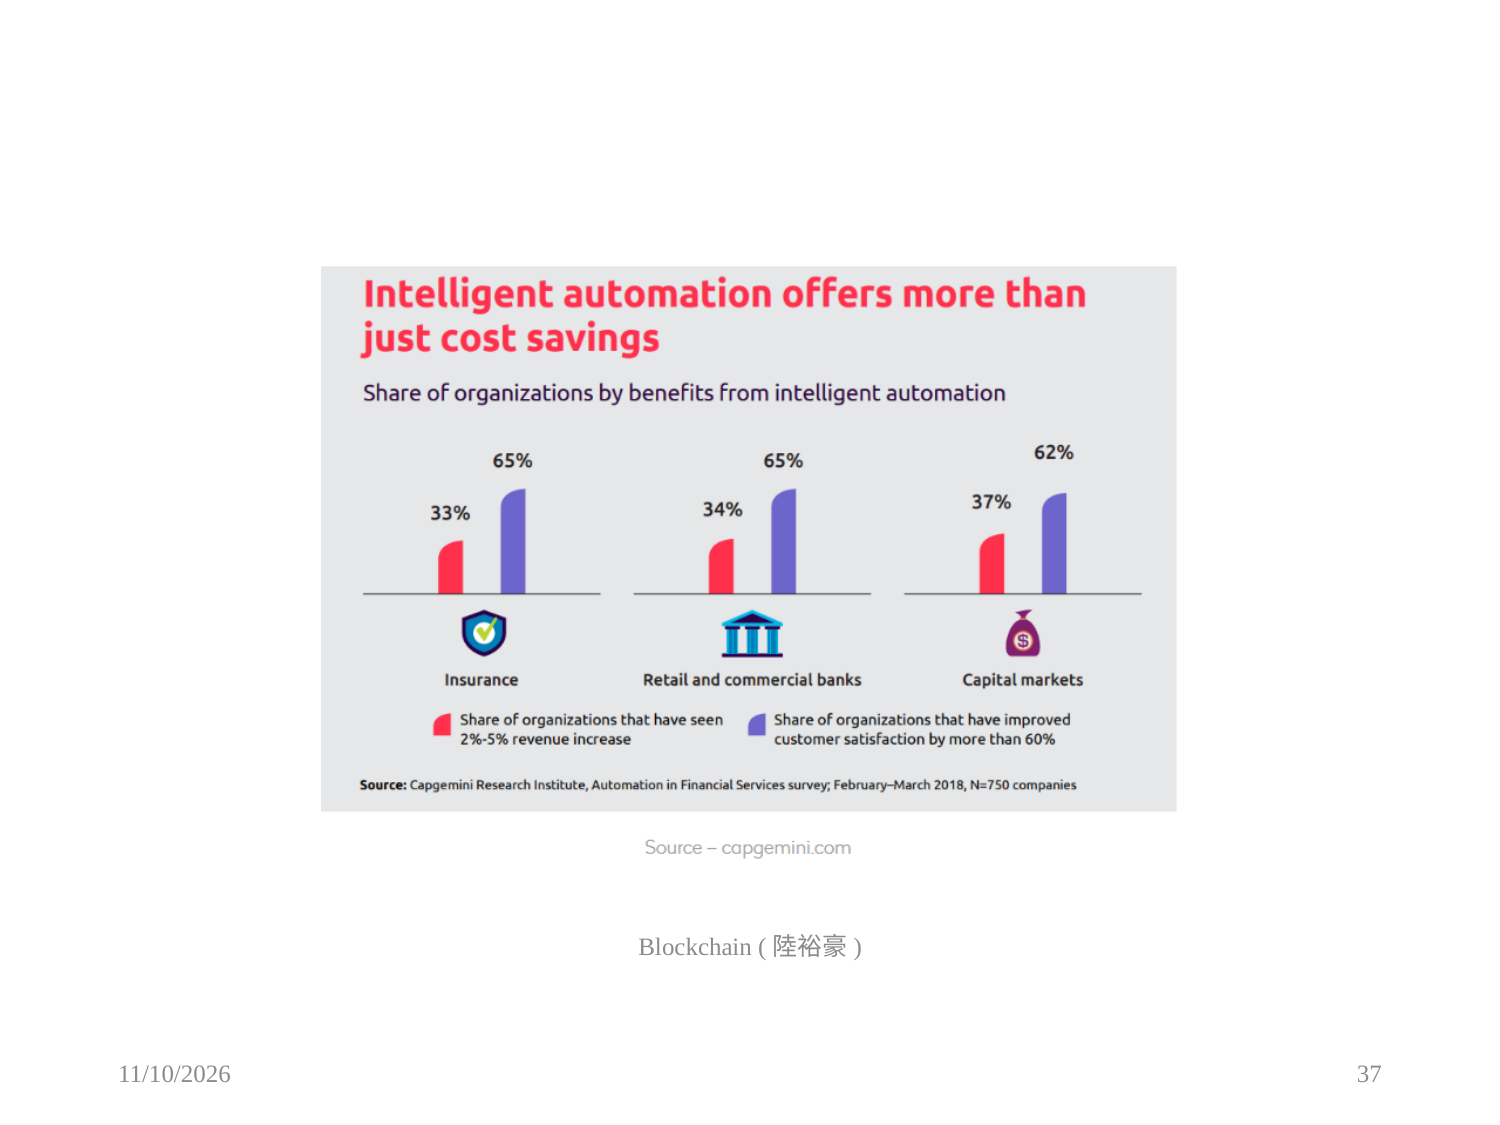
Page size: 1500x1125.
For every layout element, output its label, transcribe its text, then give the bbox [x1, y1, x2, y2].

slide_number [103, 1042, 441, 1103]
picture [320, 264, 1179, 861]
footer Blockchain (陸裕豪) [496, 922, 1004, 968]
slide_number 37 [1059, 1042, 1397, 1103]
